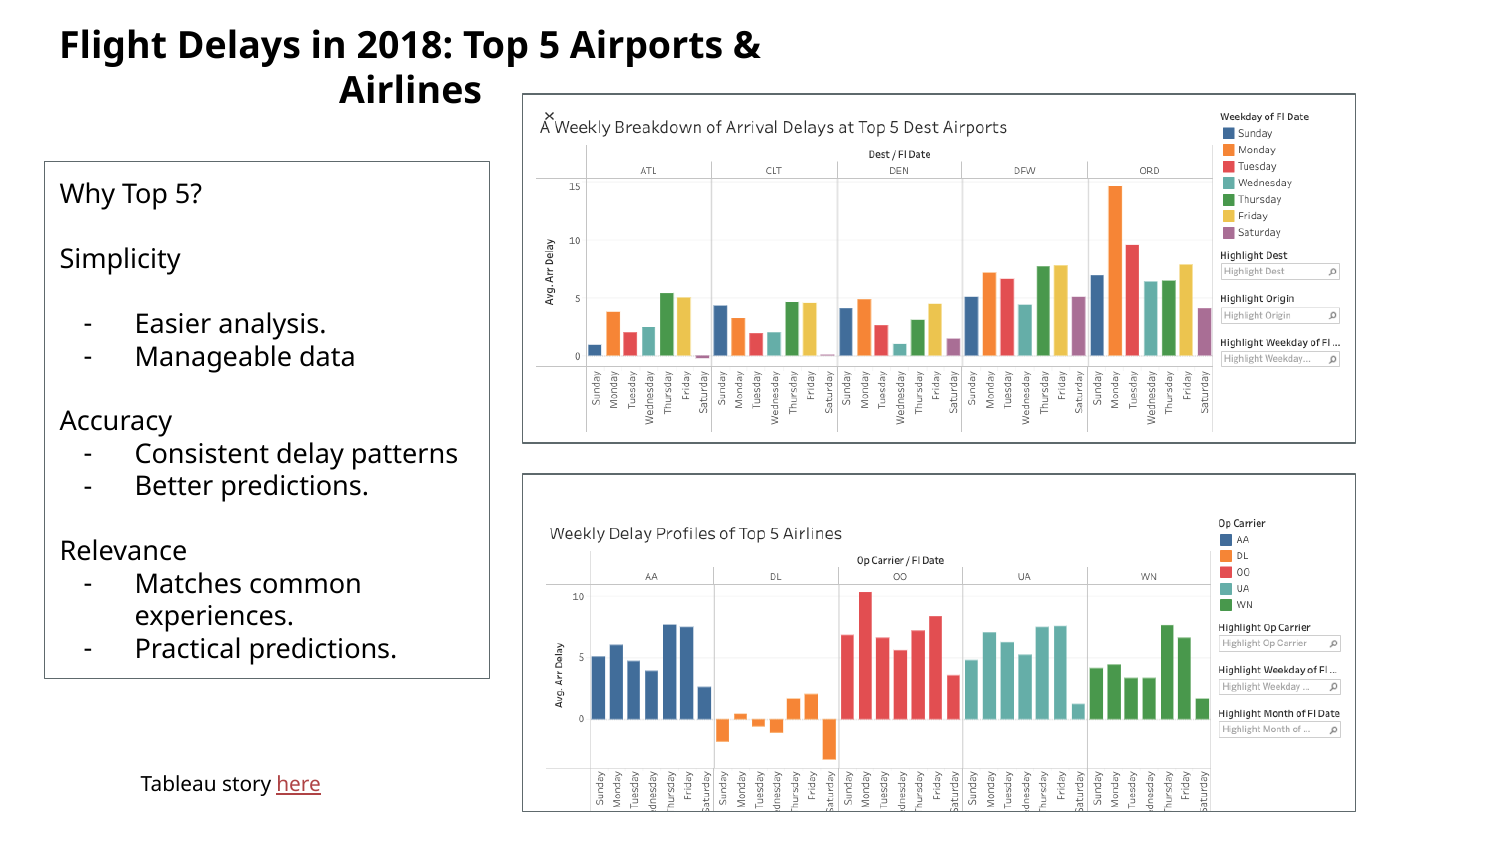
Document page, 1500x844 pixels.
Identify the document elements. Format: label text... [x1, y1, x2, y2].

picture [523, 94, 1356, 443]
text_box Flight Delays in 2018: Top 5 Airports & Airlines [0, 5, 834, 84]
picture [523, 474, 1356, 811]
text_box Why Top 5? Simplicity Easier analysis. Manageable data Accuracy Consistent delay patterns Better predictions. Relevance Matches common experiences. Practical predictions. [44, 161, 490, 679]
text_box Tableau story here [125, 755, 396, 811]
